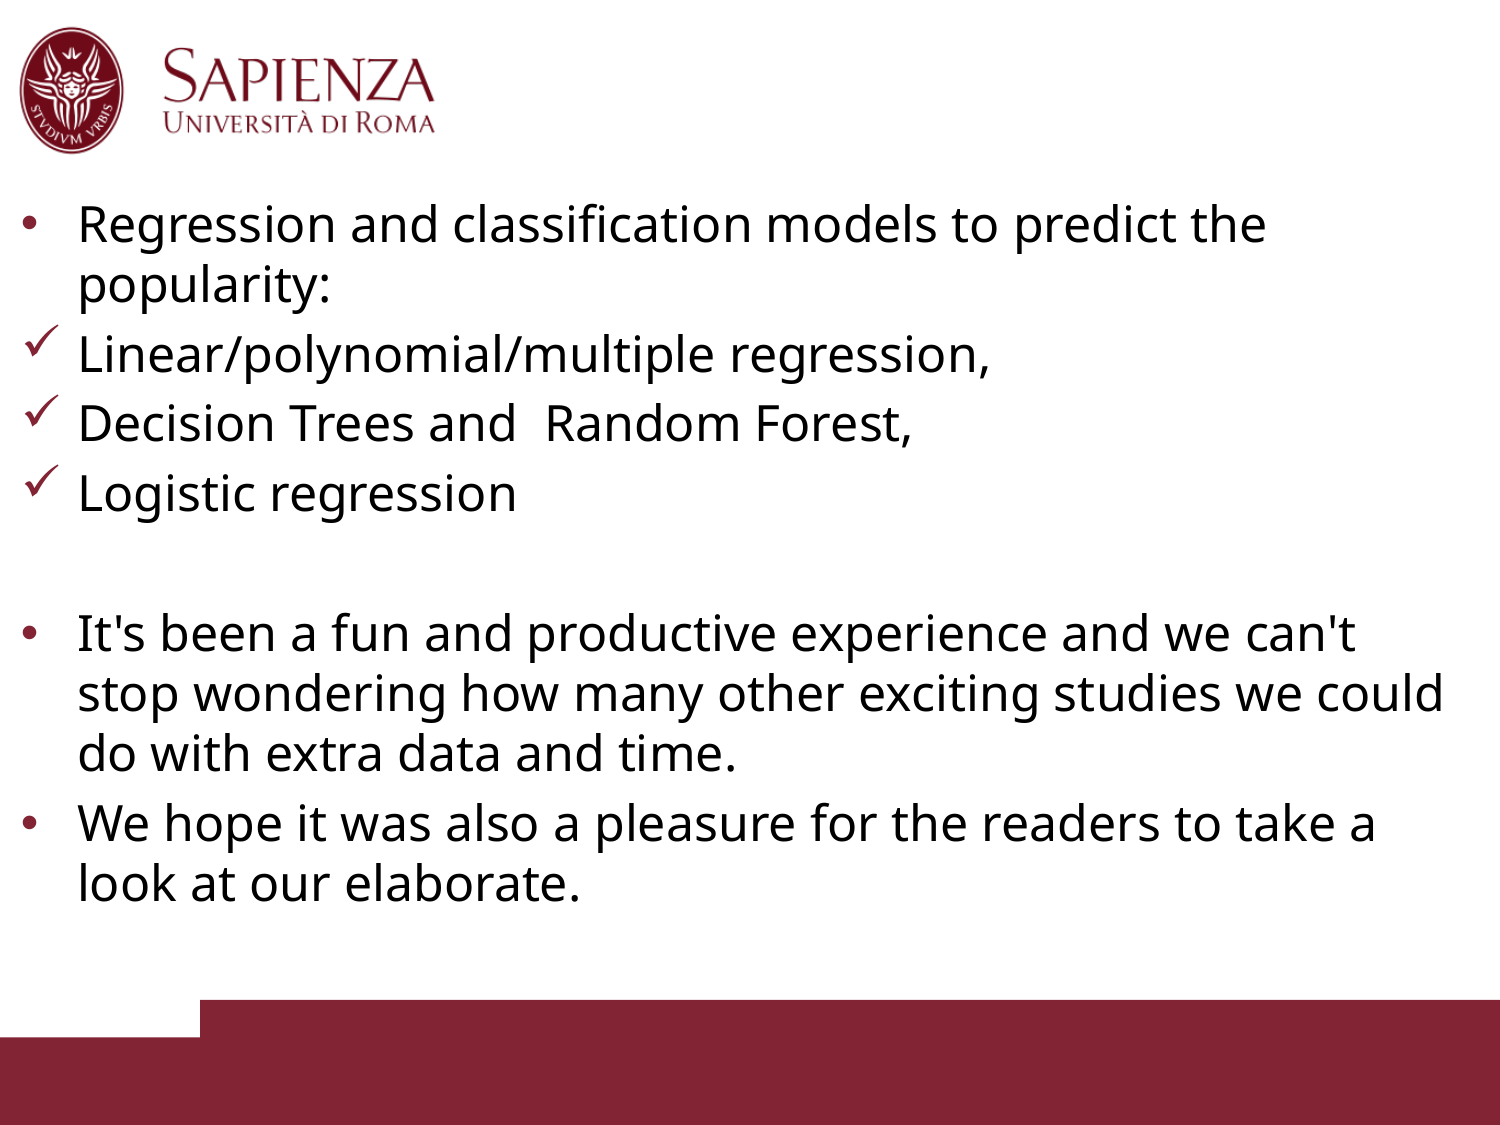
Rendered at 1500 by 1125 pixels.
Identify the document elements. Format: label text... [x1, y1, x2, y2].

list Regression and classification models to predict the popularity: Linear/polynomial/multiple regression, Decision Trees and Random Forest, Logistic regression It's been a fun and productive experience and we can't stop wondering how many other exciting studies we could do with extra data and time. We hope it was also a pleasure for the readers to take a look at our elaborate. [5, 184, 1471, 1000]
